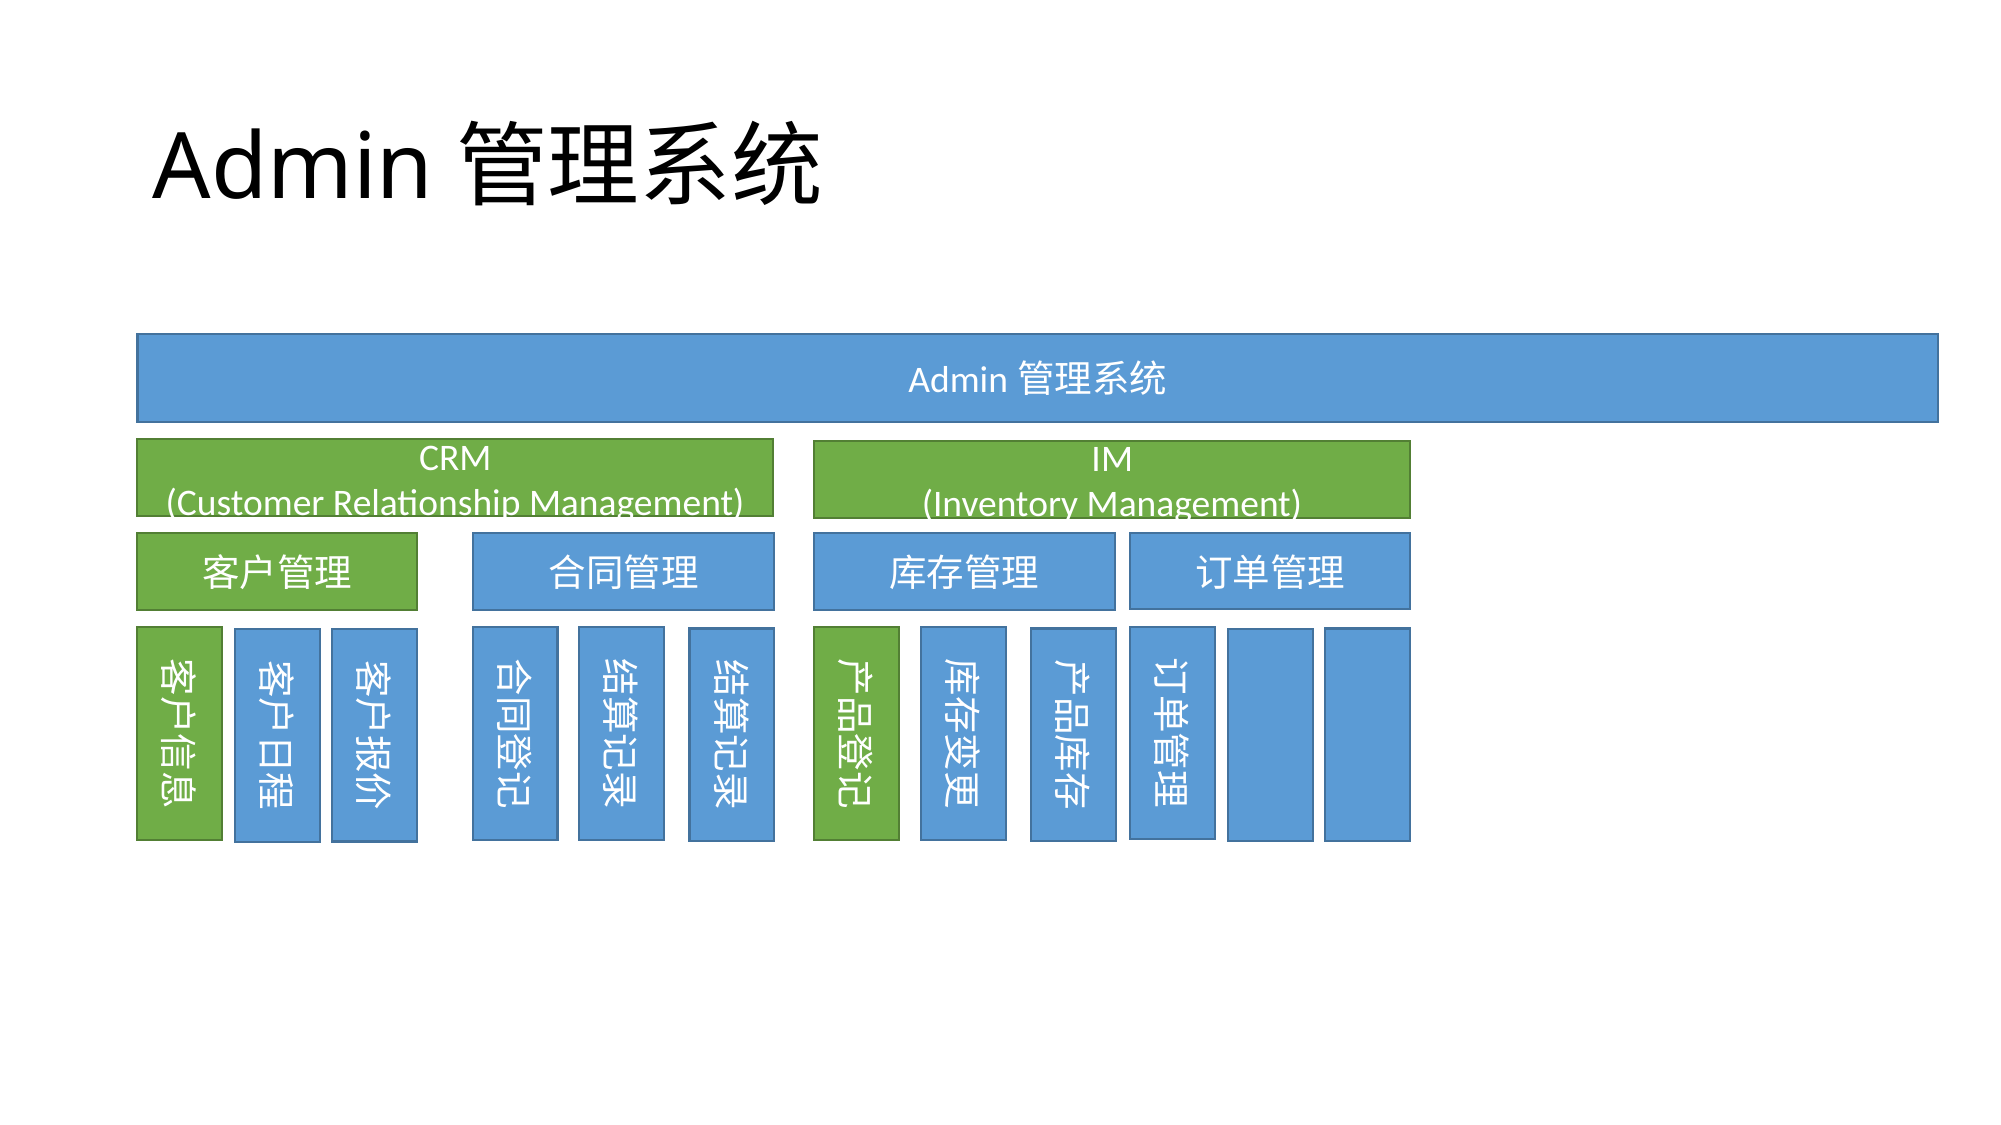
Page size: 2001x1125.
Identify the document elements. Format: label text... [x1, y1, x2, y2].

text_box [1324, 627, 1411, 842]
text_box IM (Inventory Management) [813, 440, 1411, 519]
text_box [1227, 628, 1314, 842]
text_box 库存管理 [813, 532, 1116, 611]
text_box 合同登记 [472, 626, 559, 841]
text_box 客户信息 [136, 626, 223, 841]
text_box 结算记录 [688, 627, 775, 842]
text_box 订单管理 [1129, 626, 1216, 840]
text_box 库存变更 [920, 626, 1007, 841]
text_box Admin管理系统 [136, 333, 1939, 423]
text_box 合同管理 [472, 532, 775, 611]
text_box 订单管理 [1129, 532, 1411, 610]
text_box 产品库存 [1030, 627, 1117, 842]
title Admin管理系统 [137, 59, 1863, 278]
text_box 客户日程 [234, 628, 321, 843]
text_box 客户管理 [136, 532, 418, 611]
text_box 客户报价 [331, 628, 418, 843]
text_box CRM (Customer Relationship Management) [136, 438, 774, 517]
text_box 产品登记 [813, 626, 900, 841]
text_box 结算记录 [578, 626, 665, 841]
